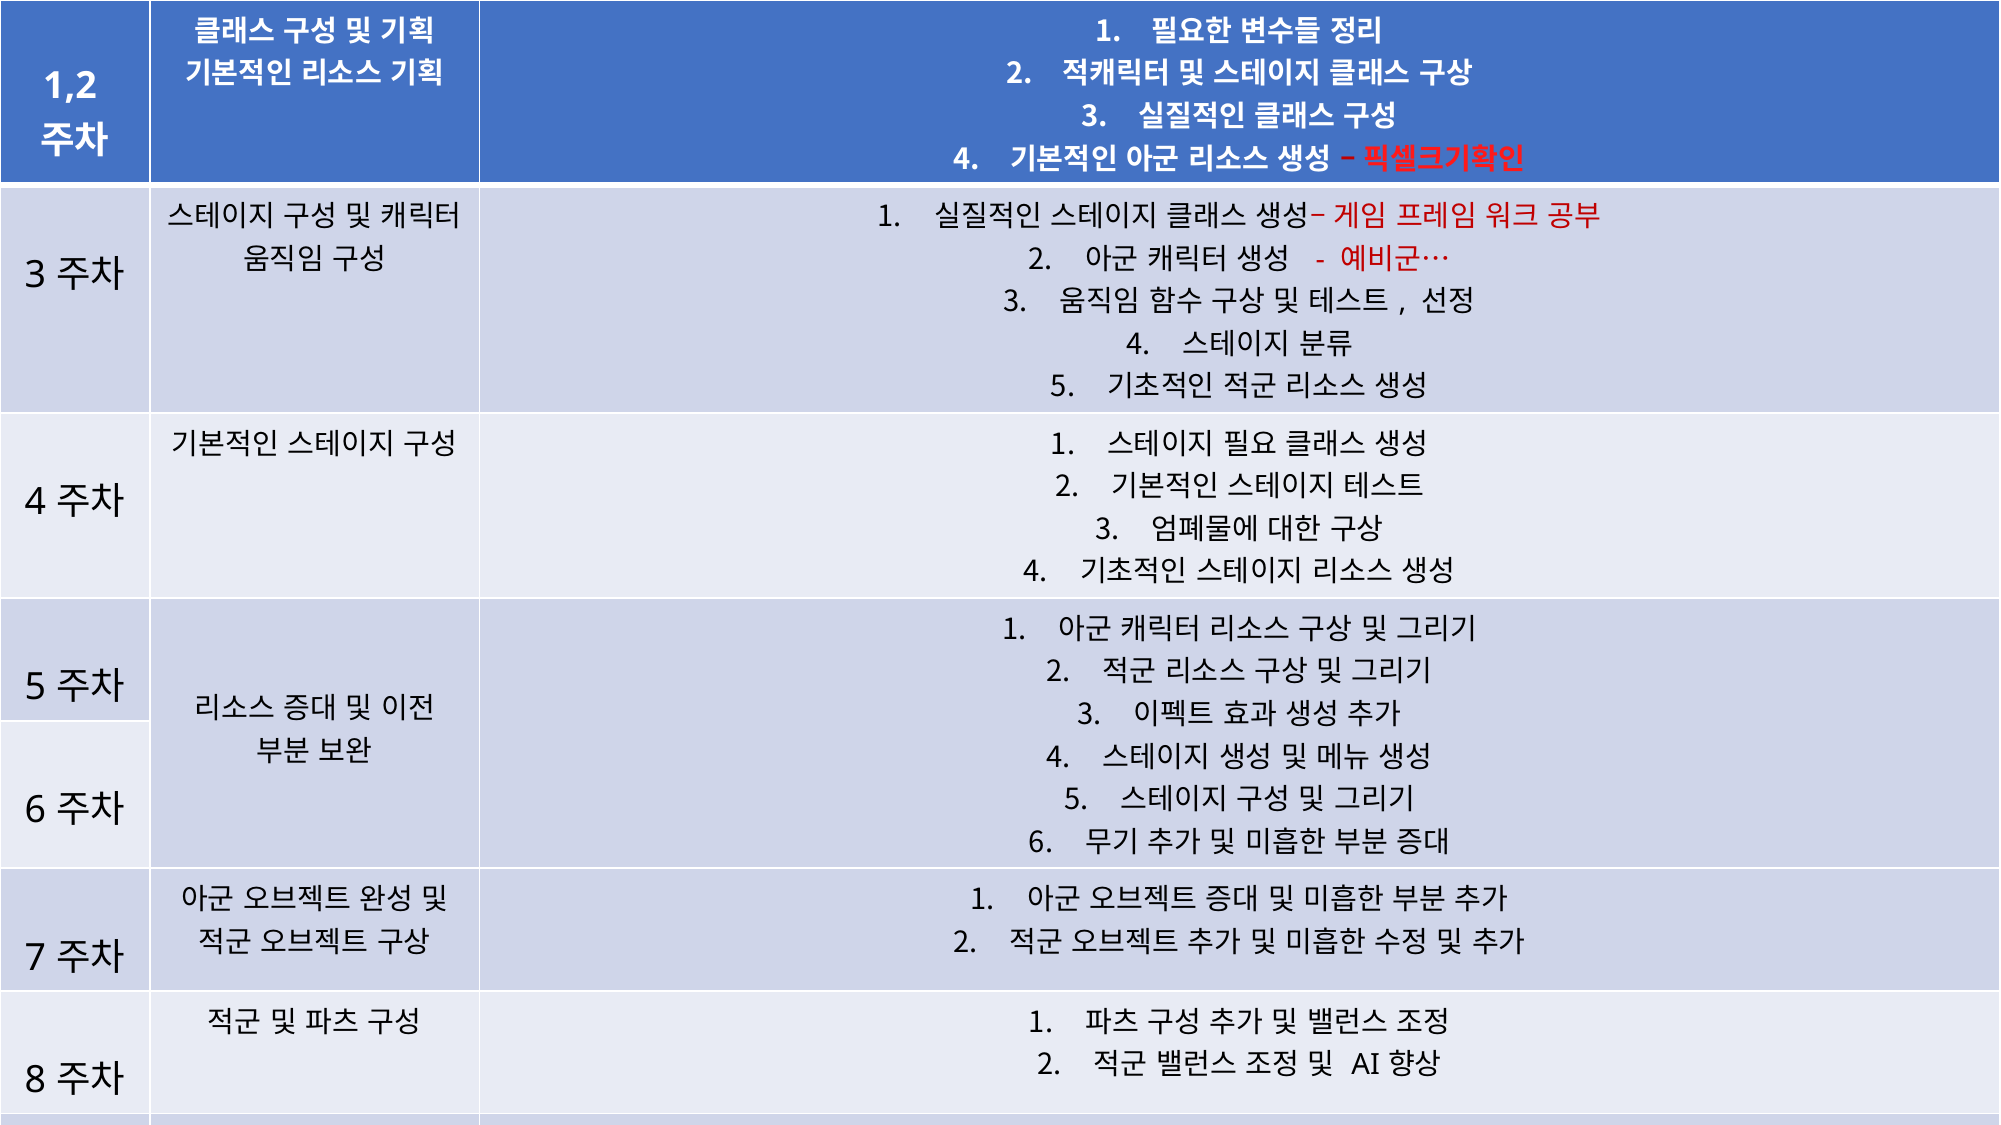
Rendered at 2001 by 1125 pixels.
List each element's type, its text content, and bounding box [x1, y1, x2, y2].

table_cell 아군 오브젝트 완성 및 적군 오브젝트 구상 [151, 869, 479, 990]
table_cell 적군 및 파츠 구성 [151, 992, 479, 1113]
table_cell 사운드 추가 및 리소스 추가 [151, 1114, 479, 1125]
table_cell 스테이지 필요 클래스 생성 기본적인 스테이지 테스트 엄폐물에 대한 구상 기초적인 스테이지 리소스 생성 [480, 414, 1999, 597]
table_cell 아군 캐릭터 리소스 구상 및 그리기 적군 리소스 구상 및 그리기 이펙트 효과 생성 추가 스테이지 생성 및 메뉴 생성 스테이지 구성 및 그리기 무기 추가 및 미흡한 부분 증대 [480, 599, 1999, 867]
table_cell 9주차 [1, 1114, 149, 1125]
table_cell 아군 오브젝트 증대 및 미흡한 부분 추가 적군 오브젝트 추가 및 미흡한 수정 및 추가 [480, 869, 1999, 990]
table_header 1,2주차 [1, 1, 149, 182]
table_cell 실질적인 스테이지 클래스 생성– 게임 프레임 워크 공부 아군 캐릭터 생성 - 예비군… 움직임 함수 구상 및 테스트, 선정 스테이지 분류 기초적인 적군 리소스 생성 [480, 188, 1999, 412]
table_cell 8주차 [1, 992, 149, 1113]
table_cell 3주차 [1, 188, 149, 412]
table_cell 4주차 [1, 414, 149, 597]
table_cell 리소스 증대 및 이전 부분 보완 [151, 599, 479, 867]
table_cell 6주차 [1, 722, 149, 867]
table_cell 파츠 구성 추가 및 밸런스 조정 적군 밸런스 조정 및 AI향상 [480, 992, 1999, 1113]
table_cell 5주차 [1, 599, 149, 720]
table_header 필요한 변수들 정리 적캐릭터 및 스테이지 클래스 구상 실질적인 클래스 구성 기본적인 아군 리소스 생성 – 픽셀크기확인 [480, 1, 1999, 182]
table_header 클래스 구성 및 기획 기본적인 리소스 기획 [151, 1, 479, 182]
table_cell 스테이지 구성 및 캐릭터 움직임 구성 [151, 188, 479, 412]
table_cell 7주차 [1, 869, 149, 990]
table_cell 기본적인 스테이지 구성 [151, 414, 479, 597]
table_cell 사운드 추가 및 미흡한 점 수정 리소스 수정 및 보완 전체적인 완성도 올리기 [480, 1114, 1999, 1125]
